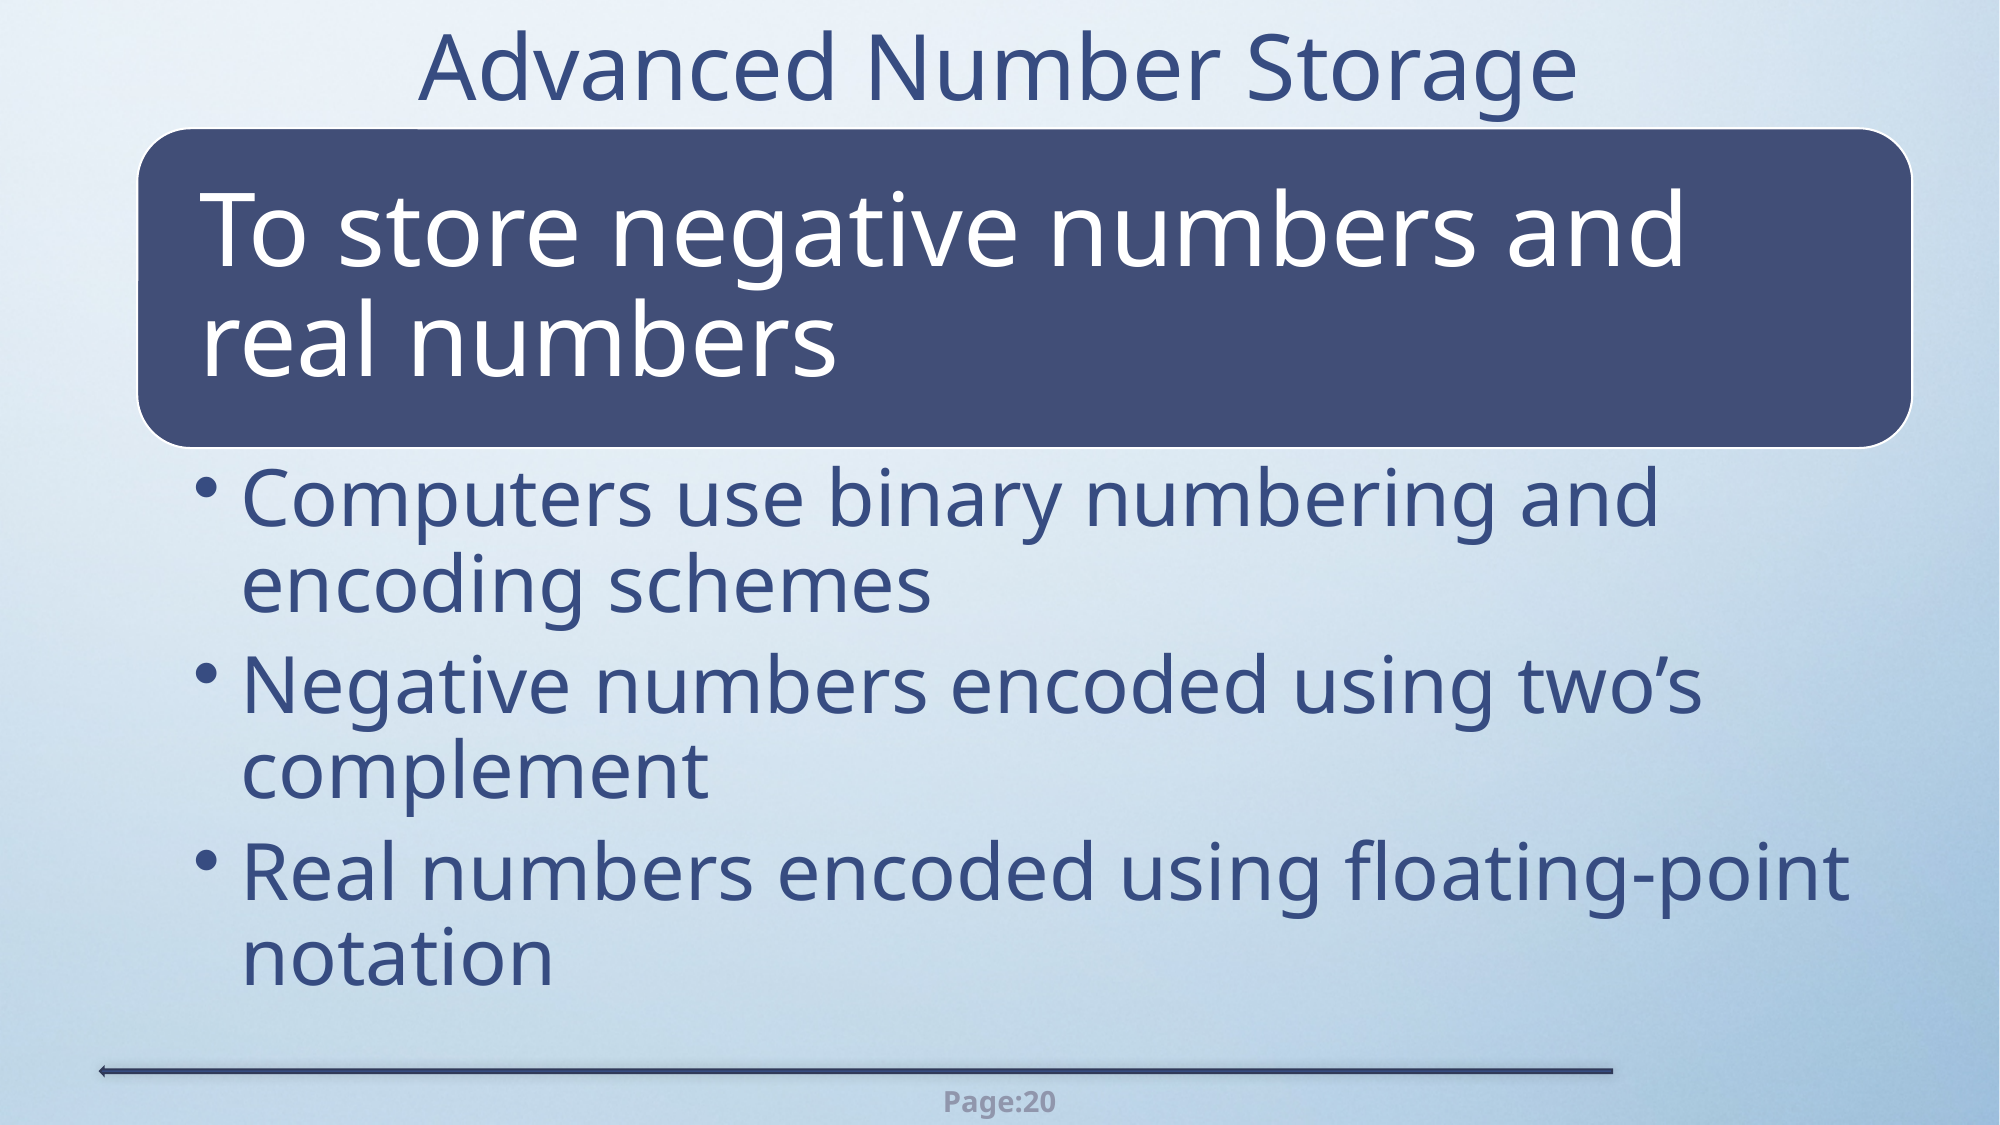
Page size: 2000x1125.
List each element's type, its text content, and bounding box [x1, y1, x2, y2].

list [137, 125, 1913, 1050]
text_box Advanced Number Storage [166, 0, 1833, 125]
picture [0, 0, 2000, 1125]
